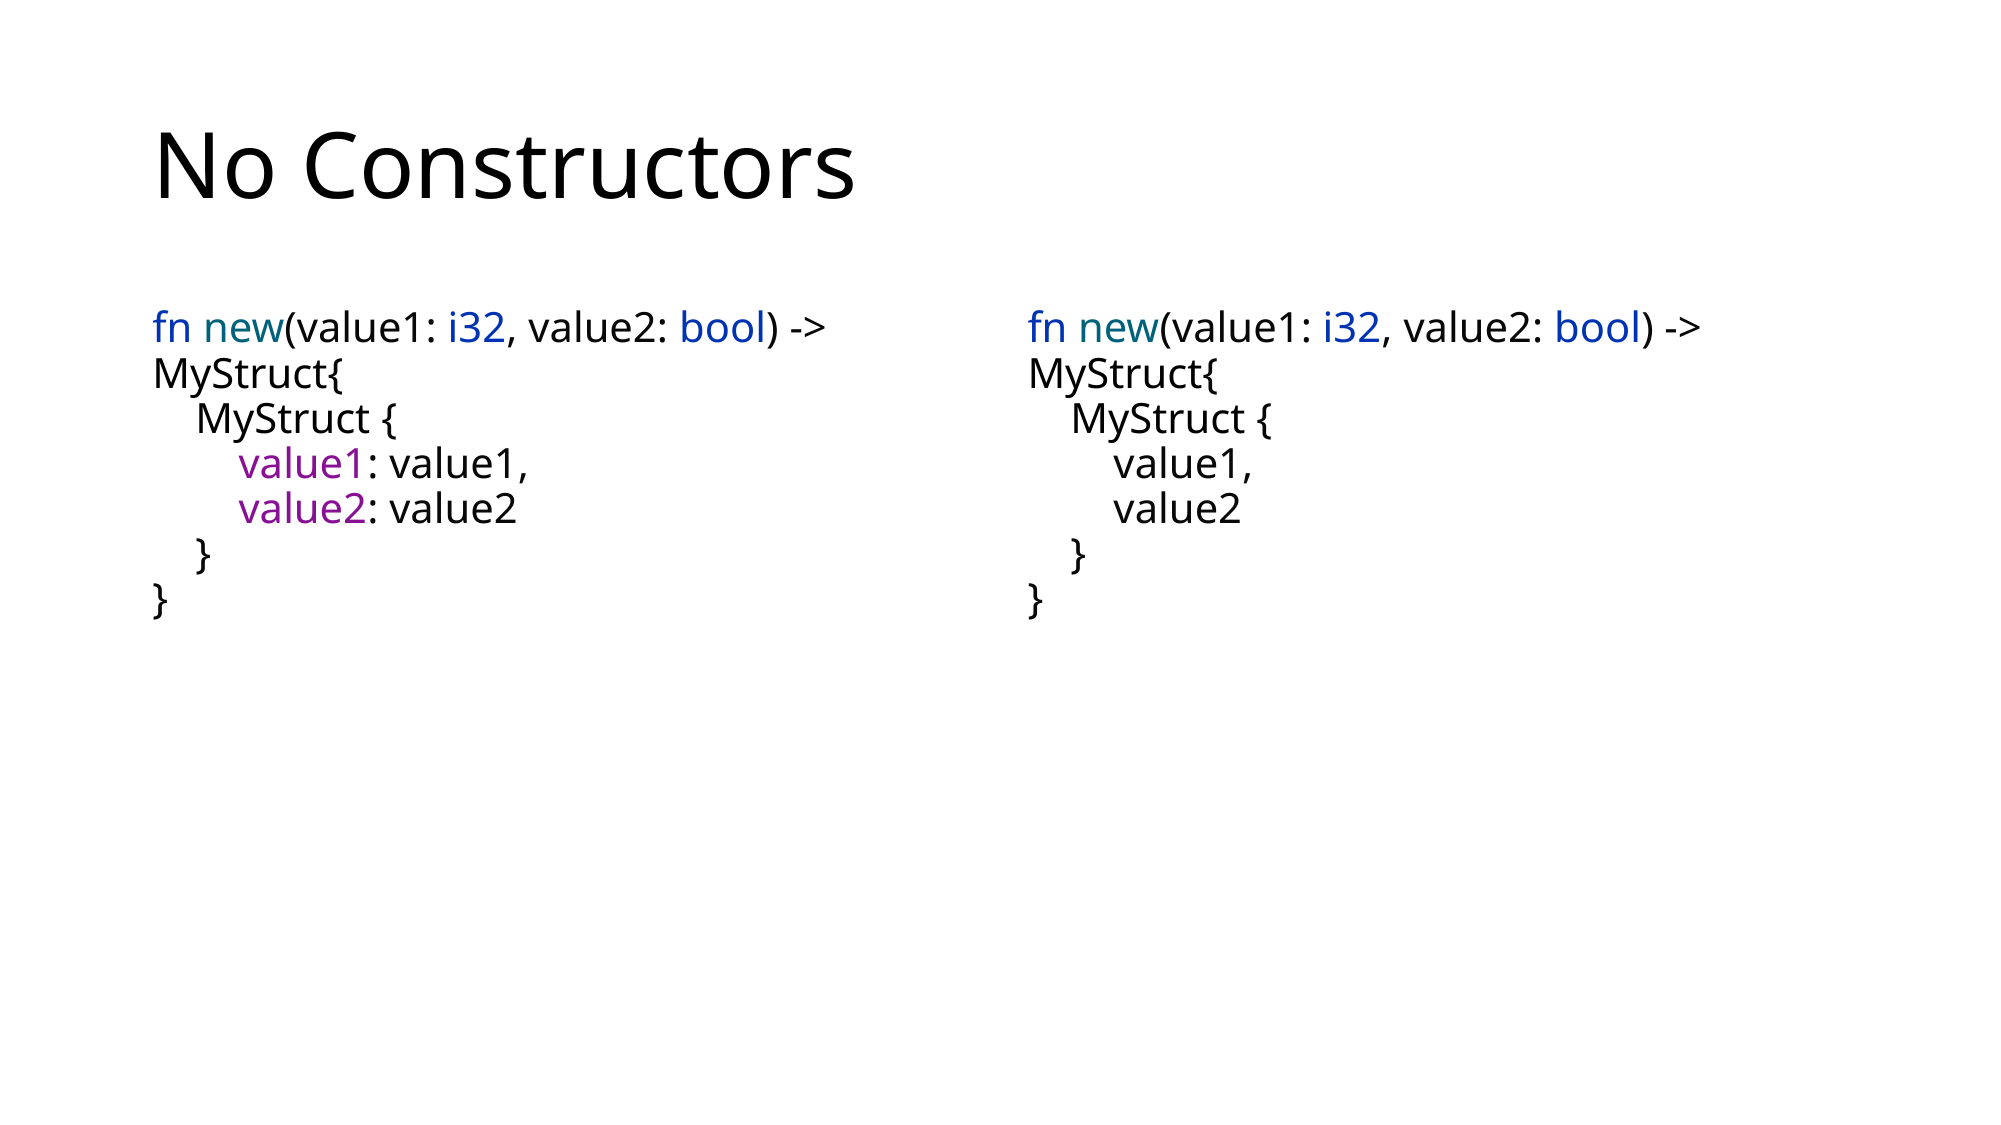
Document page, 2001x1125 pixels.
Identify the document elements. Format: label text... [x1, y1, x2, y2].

list fn new(value1: i32, value2: bool) -> MyStruct{ MyStruct { value1: value1, value2: value2 } } [137, 299, 988, 1014]
title No Constructors [137, 59, 1863, 278]
list fn new(value1: i32, value2: bool) -> MyStruct{ MyStruct { value1, value2 } } [1012, 299, 1863, 1014]
